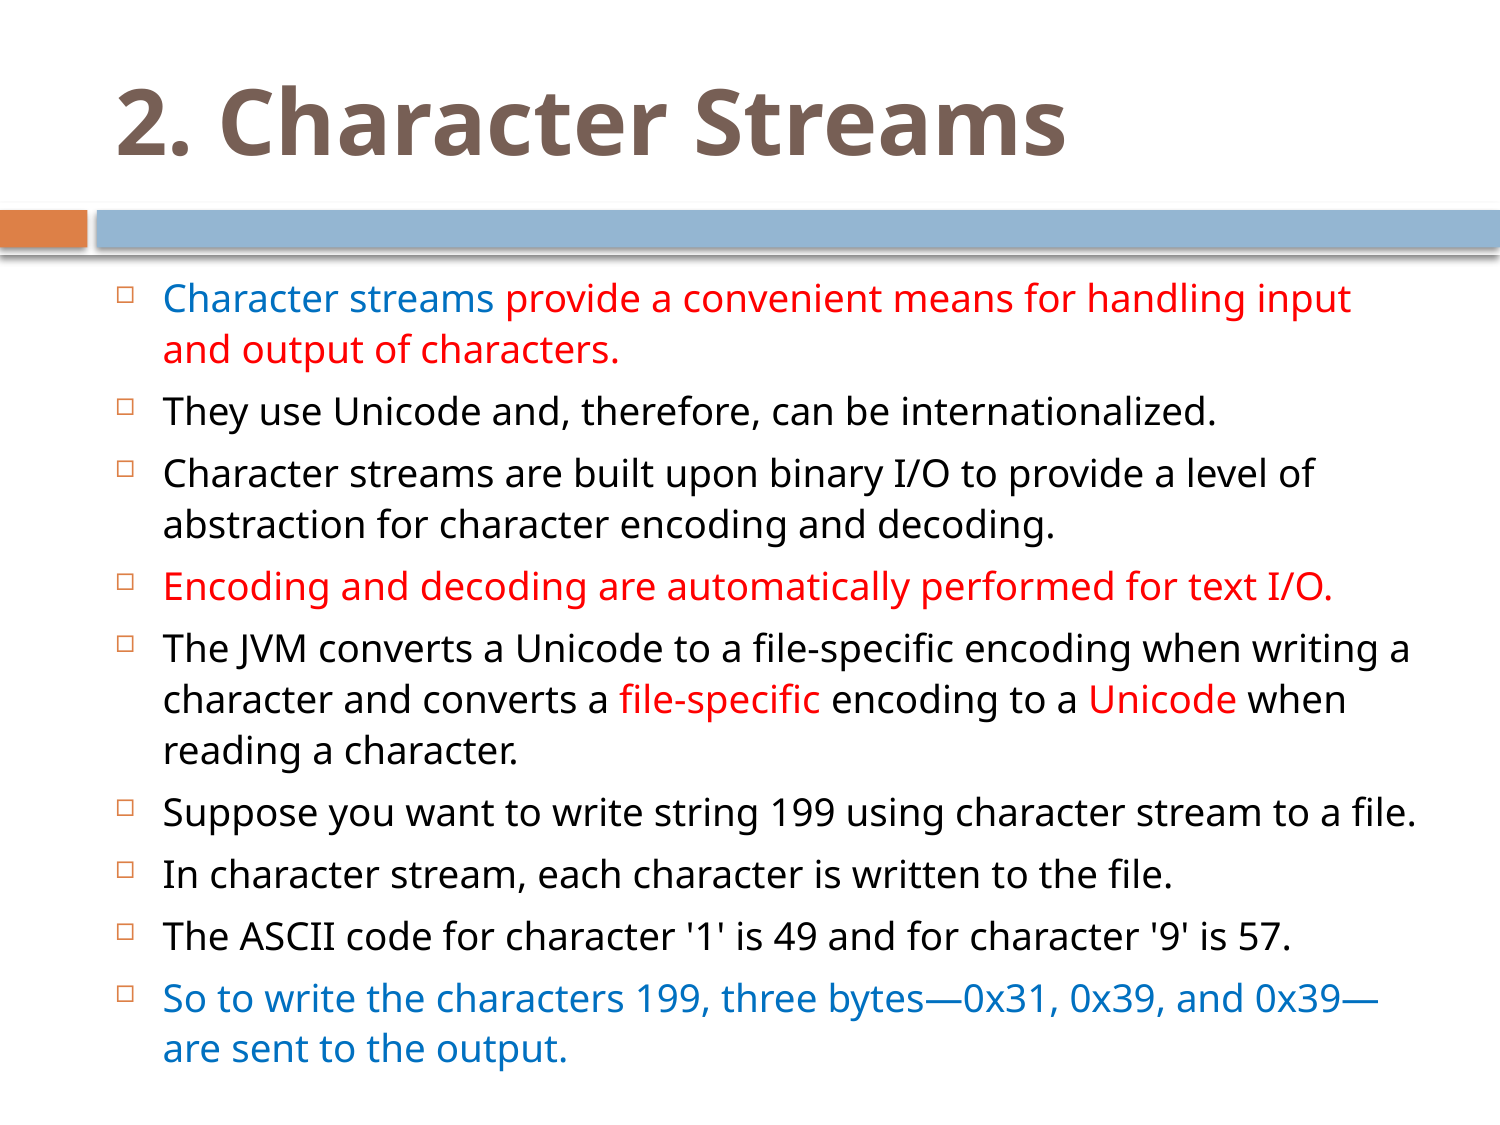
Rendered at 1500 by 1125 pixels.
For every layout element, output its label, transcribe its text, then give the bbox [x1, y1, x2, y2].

list Character streams provide a convenient means for handling input and output of characters. They use Unicode and, therefore, can be internationalized. Character streams are built upon binary I/O to provide a level of abstraction for character encoding and decoding. Encoding and decoding are automatically performed for text I/O. The JVM converts a Unicode to a file-specific encoding when writing a character and converts a file-specific encoding to a Unicode when reading a character. Suppose you want to write string 199 using character stream to a file. In character stream, each character is written to the file. The ASCII code for character '1' is 49 and for character '9' is 57. So to write the characters 199, three bytes—0x31, 0x39, and 0x39—are sent to the output. [100, 262, 1438, 1125]
title 2. Character Streams [100, 37, 1438, 200]
